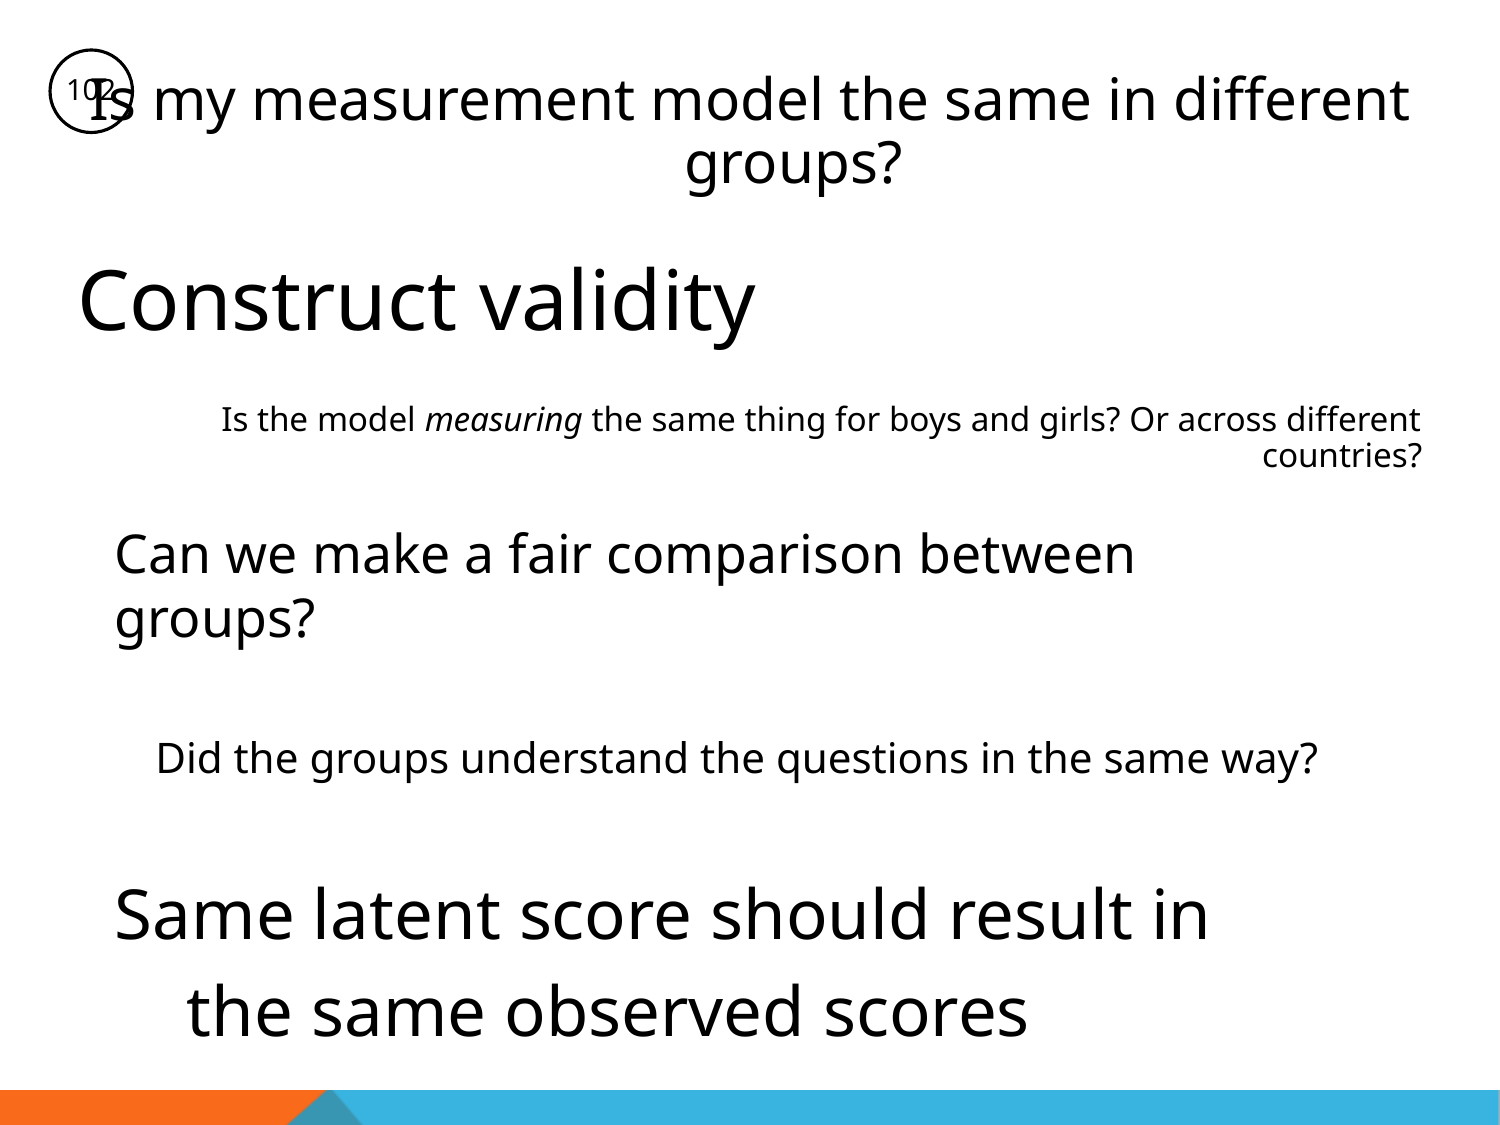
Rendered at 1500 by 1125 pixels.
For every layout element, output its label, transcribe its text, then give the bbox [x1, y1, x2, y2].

picture [0, 1090, 1500, 1125]
text_box Is my measurement model the same in different groups? Construct validity Is the model measuring the same thing for boys and girls? Or across different countries? [62, 62, 1438, 483]
text_box Can we make a fair comparison between groups? Did the groups understand the questions in the same way? Same latent score should result in the same observed scores [99, 512, 1334, 1089]
